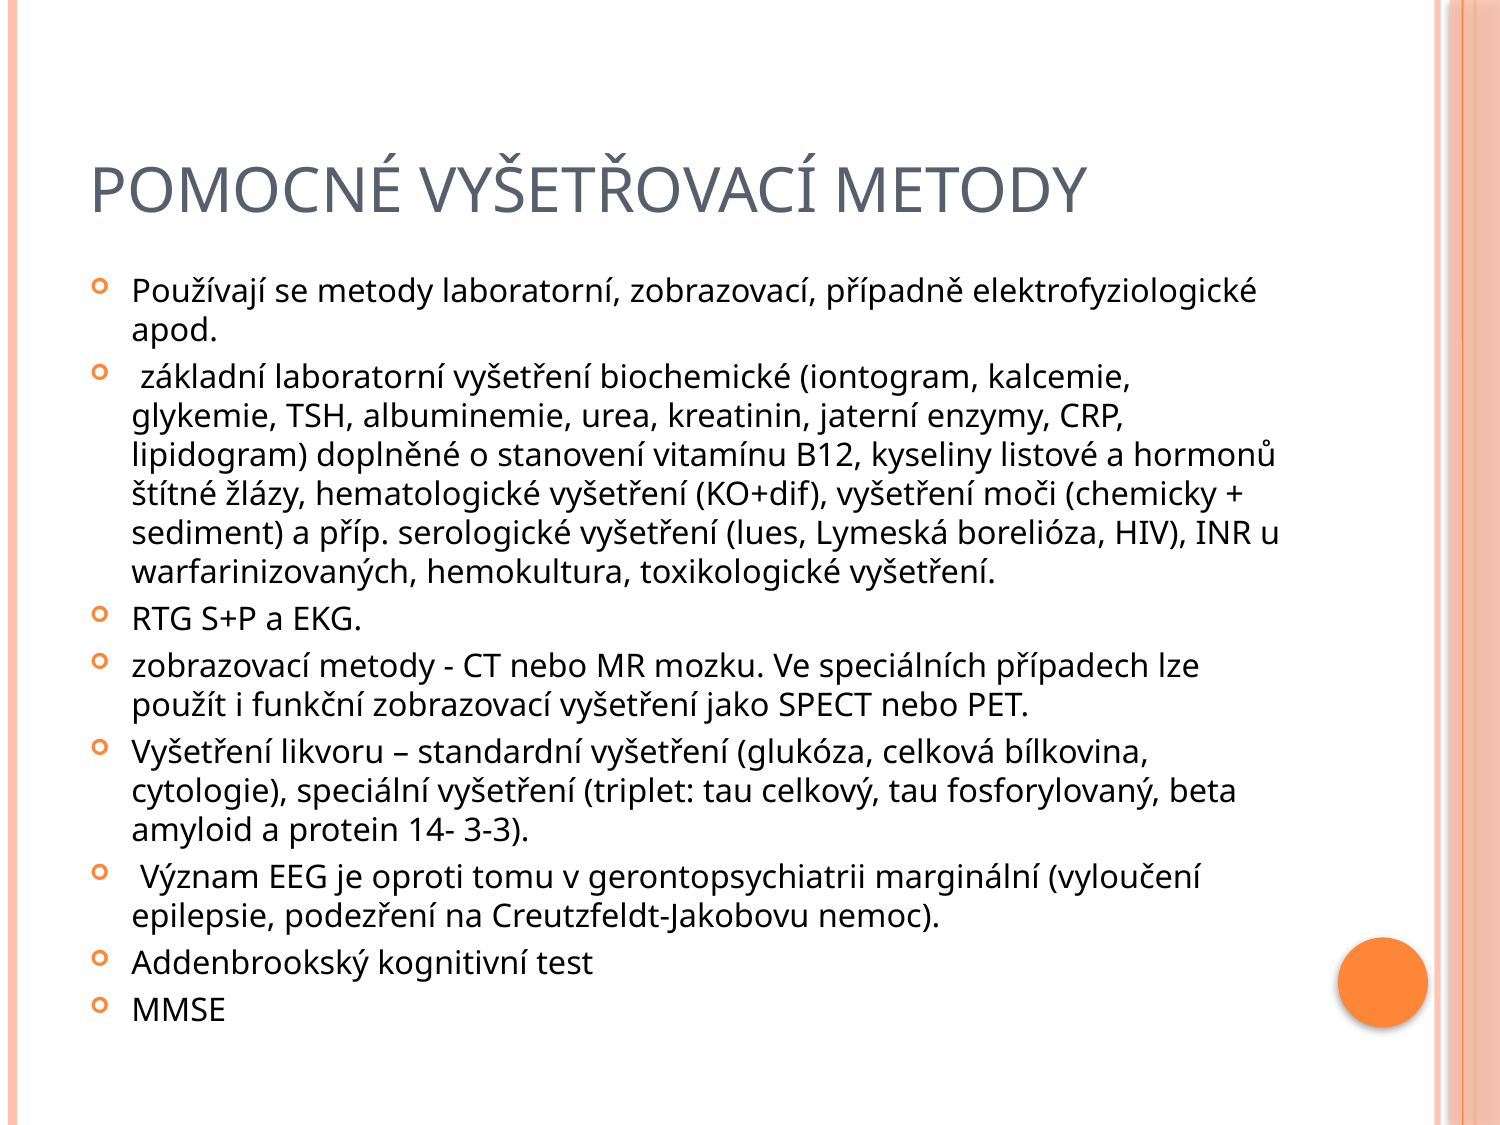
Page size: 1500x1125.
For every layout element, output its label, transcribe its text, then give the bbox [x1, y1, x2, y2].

list Používají se metody laboratorní, zobrazovací, případně elektrofyziologické apod. základní laboratorní vyšetření biochemické (iontogram, kalcemie, glykemie, TSH, albuminemie, urea, kreatinin, jaterní enzymy, CRP, lipidogram) doplněné o stanovení vitamínu B12, kyseliny listové a hormonů štítné žlázy, hematologické vyšetření (KO+dif), vyšetření moči (chemicky + sediment) a příp. serologické vyšetření (lues, Lymeská borelióza, HIV), INR u warfarinizovaných, hemokultura, toxikologické vyšetření. RTG S+P a EKG. zobrazovací metody - CT nebo MR mozku. Ve speciálních případech lze použít i funkční zobrazovací vyšetření jako SPECT nebo PET. Vyšetření likvoru – standardní vyšetření (glukóza, celková bílkovina, cytologie), speciální vyšetření (triplet: tau celkový, tau fosforylovaný, beta amyloid a protein 14- 3-3). Význam EEG je oproti tomu v gerontopsychiatrii marginální (vyloučení epilepsie, podezření na Creutzfeldt-Jakobovu nemoc). Addenbrookský kognitivní test MMSE [75, 262, 1300, 1062]
title Pomocné vyšetřovací metody [75, 45, 1300, 233]
